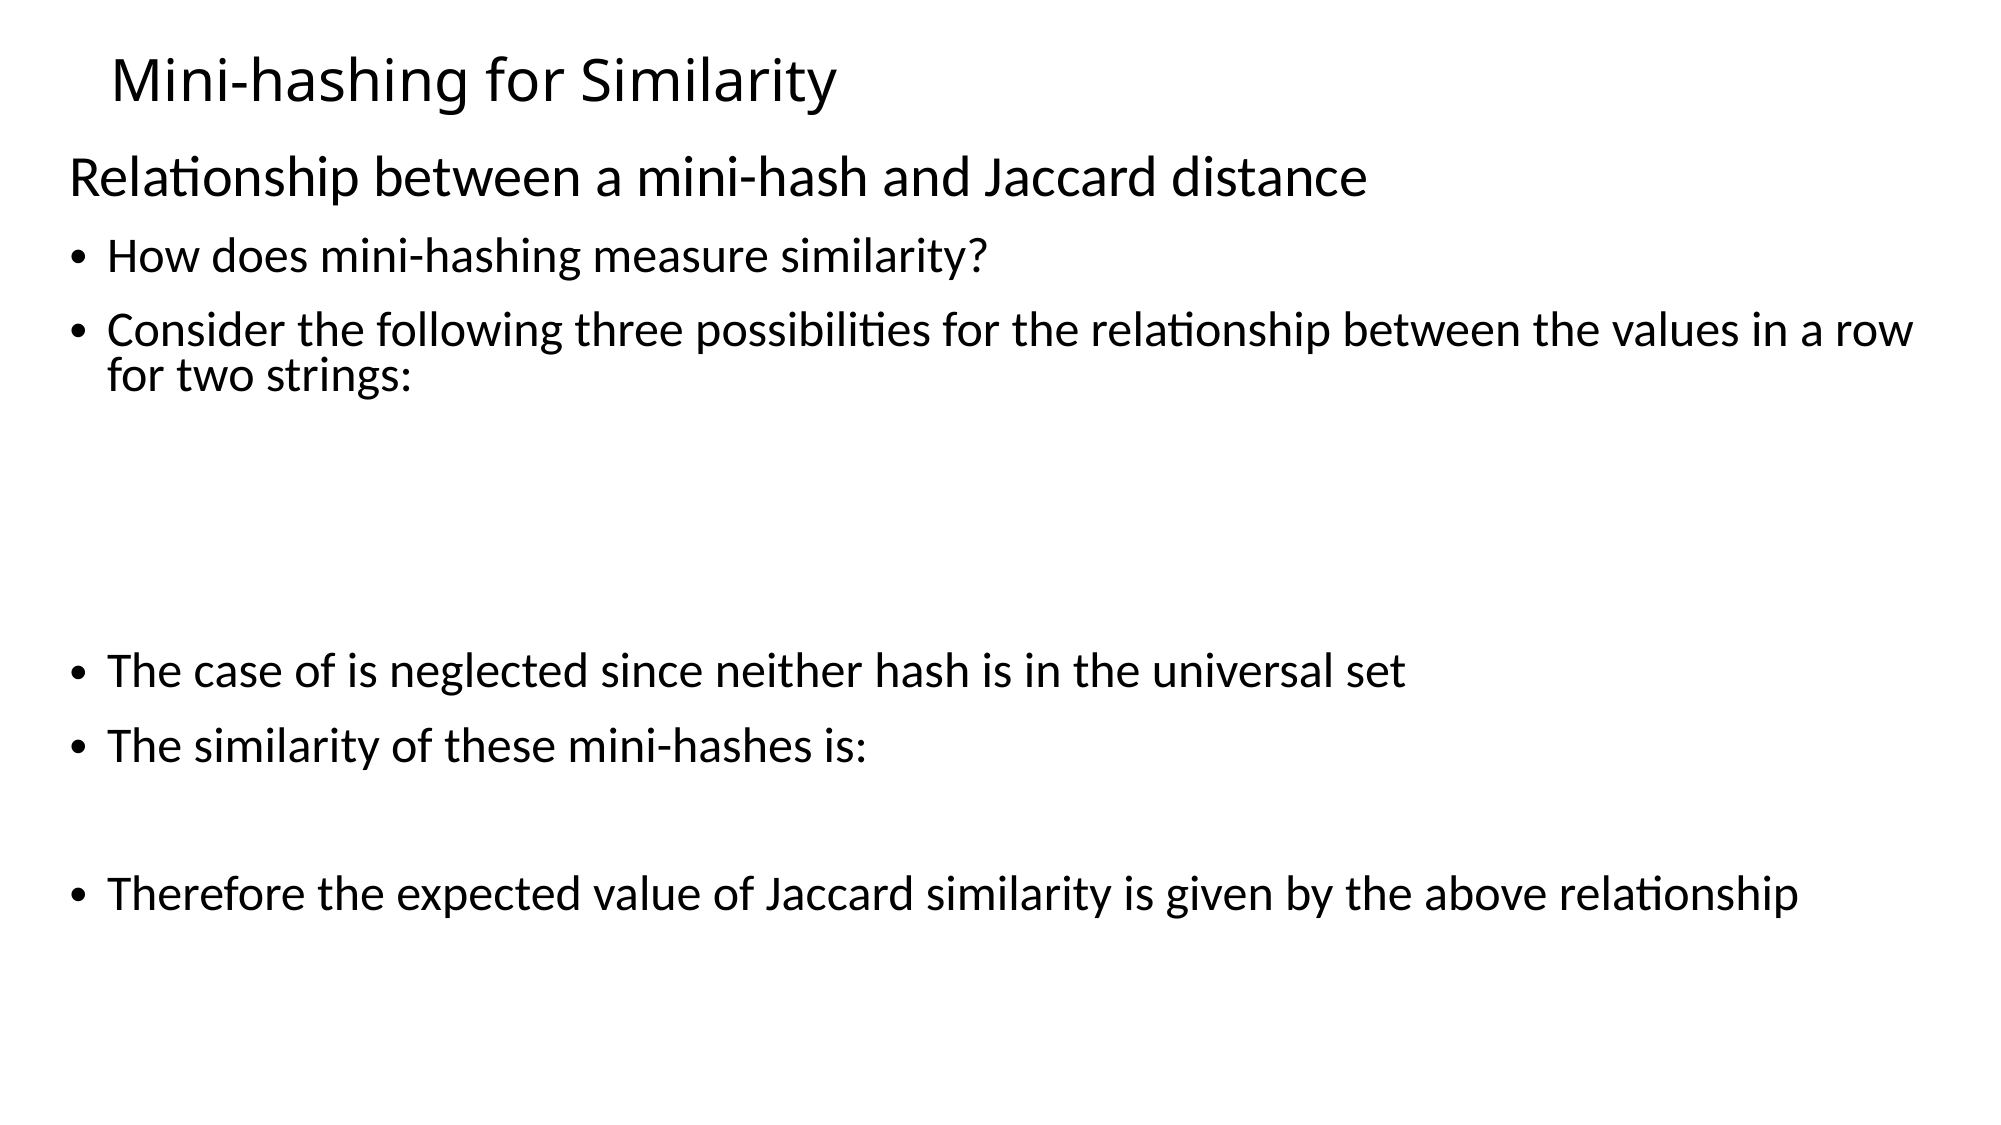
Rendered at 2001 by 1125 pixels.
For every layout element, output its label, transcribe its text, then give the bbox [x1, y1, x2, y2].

title Mini-hashing for Similarity [95, 36, 1821, 124]
